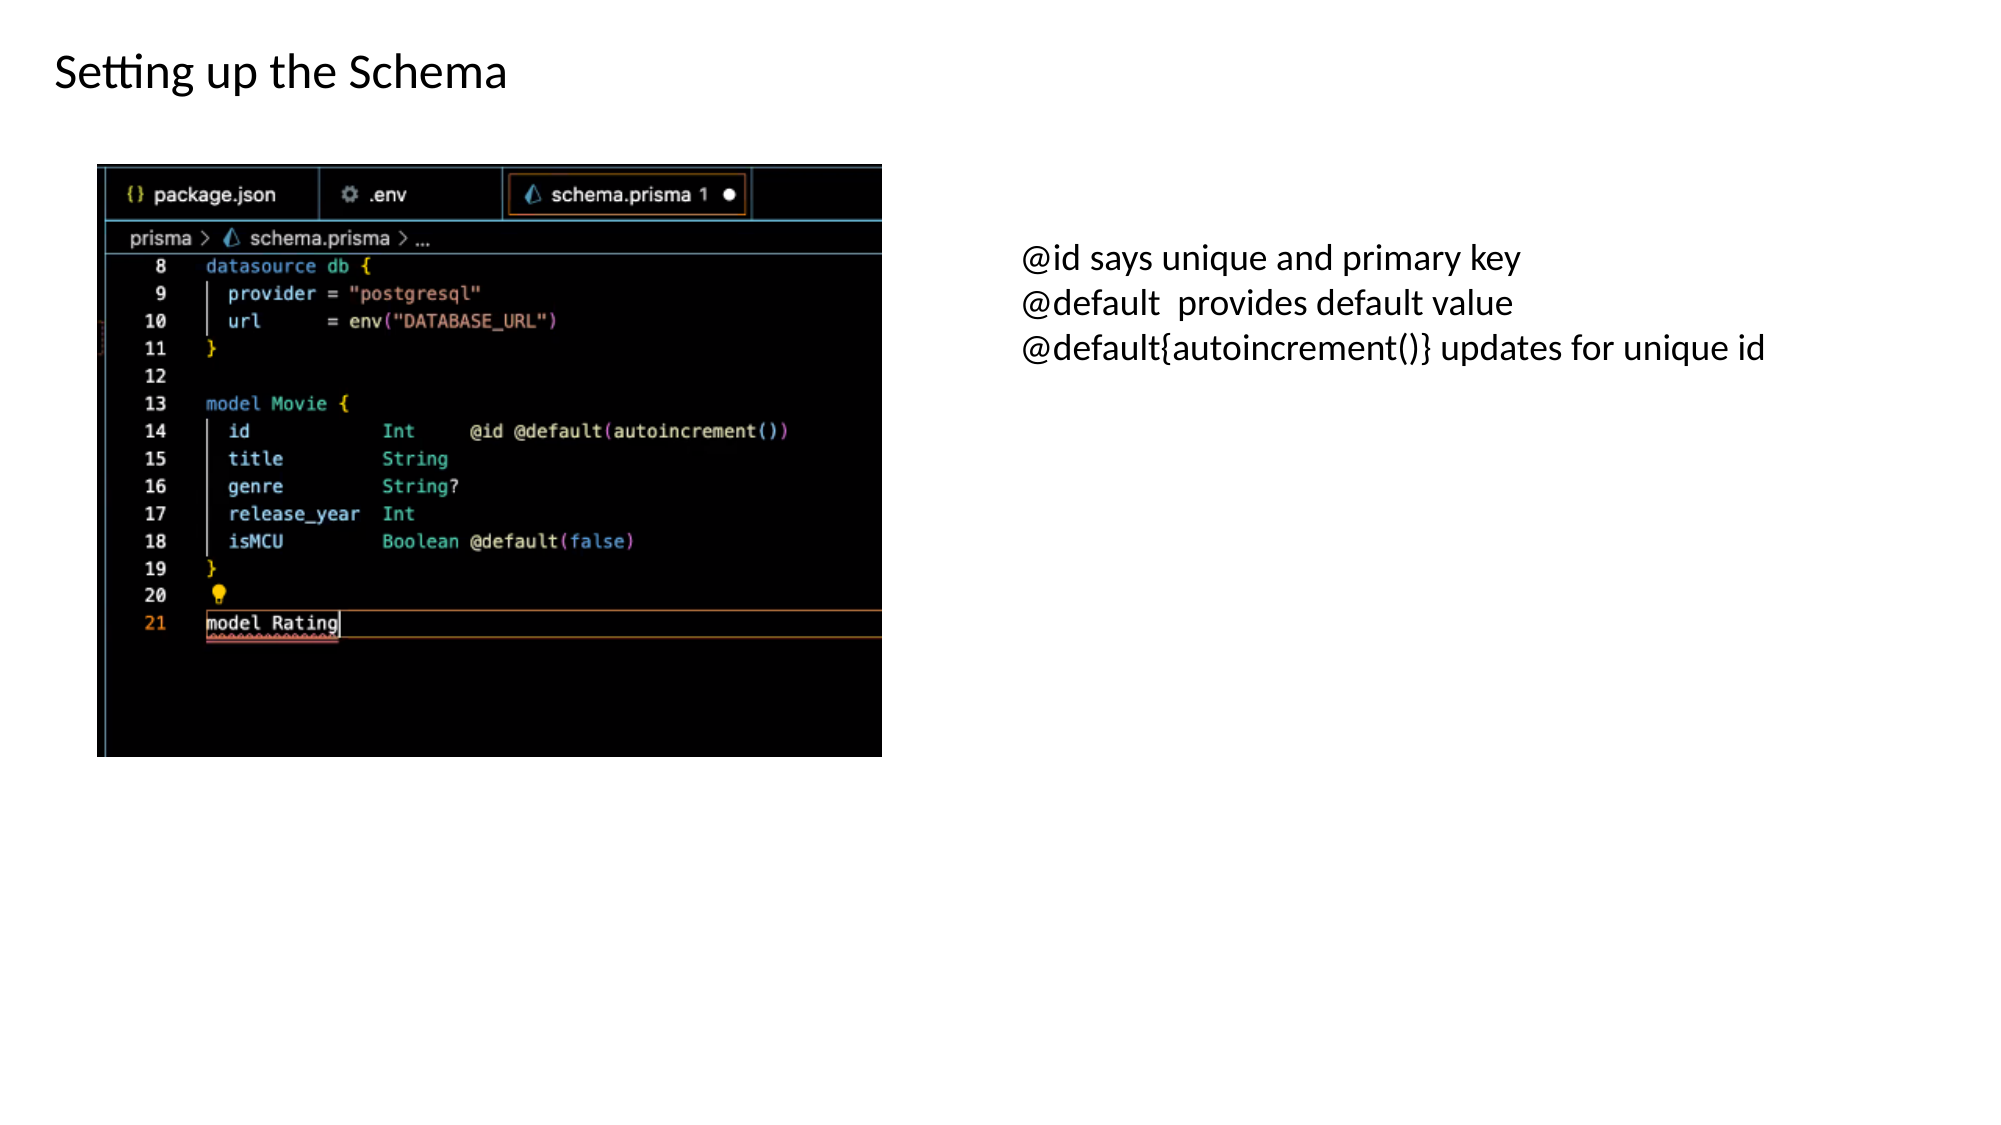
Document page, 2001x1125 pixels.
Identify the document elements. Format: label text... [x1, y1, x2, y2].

text_box Setting up the Schema [39, 31, 526, 106]
picture [97, 164, 882, 757]
text_box @id says unique and primary key @default provides default value @default{autoincrement()} updates for unique id [1004, 225, 1782, 376]
